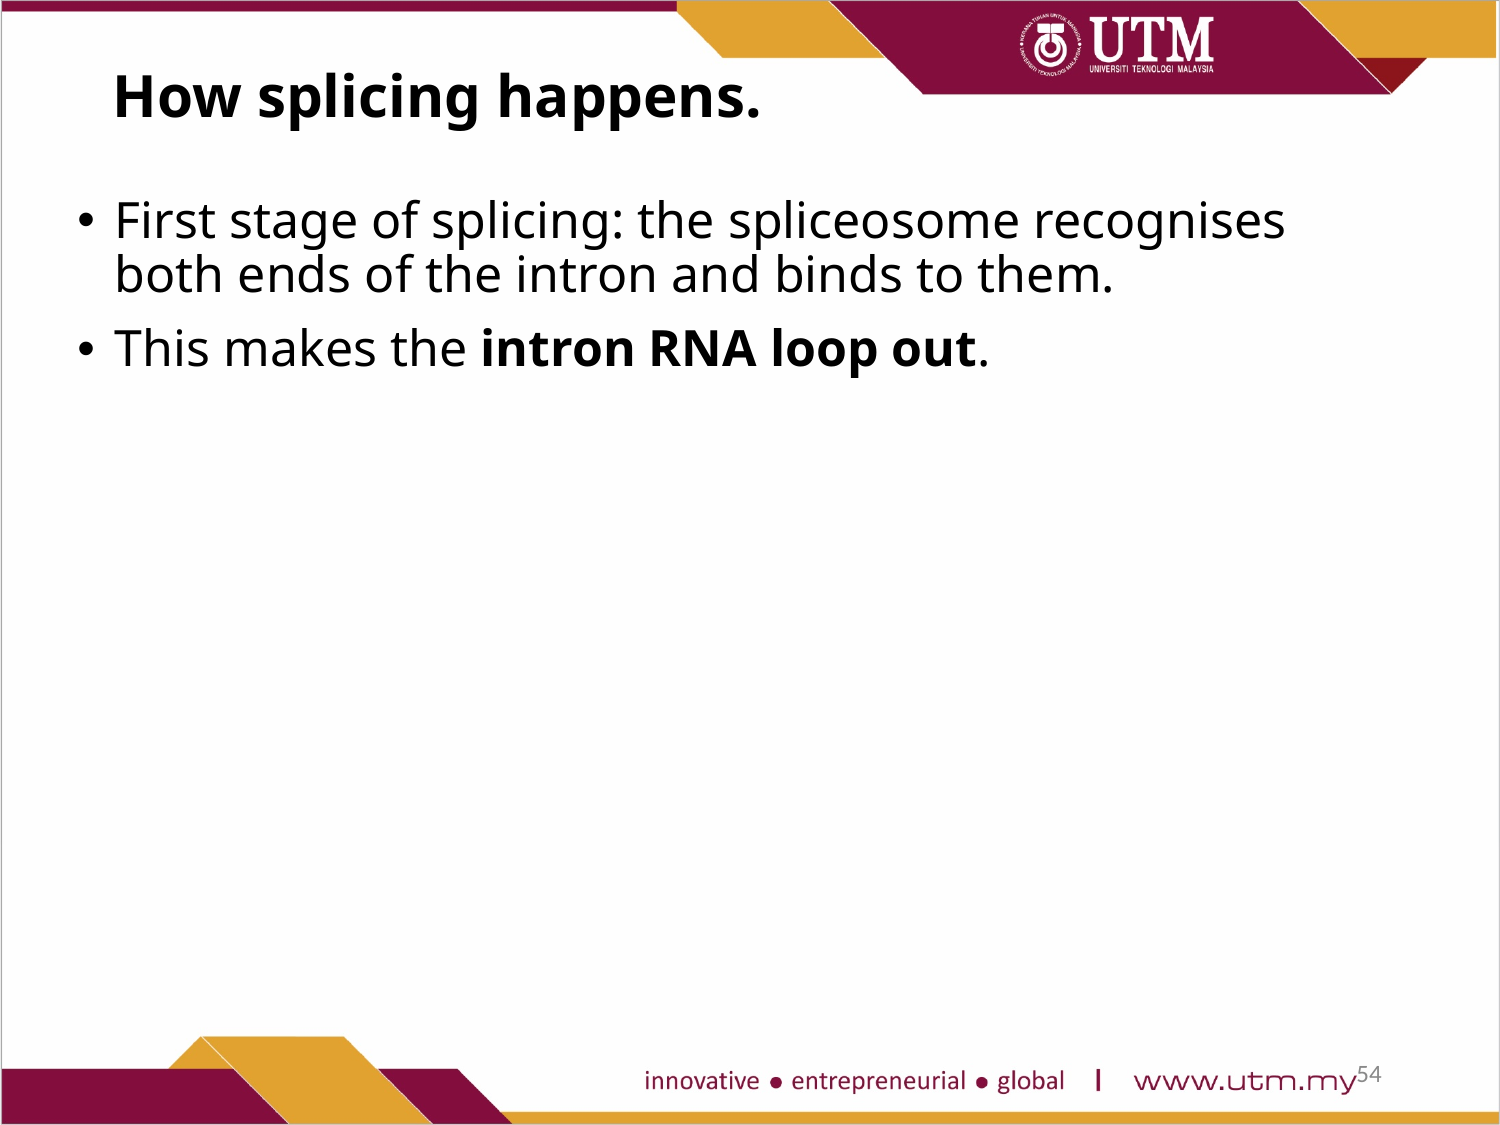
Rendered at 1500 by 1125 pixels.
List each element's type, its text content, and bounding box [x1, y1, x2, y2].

text_box How splicing happens. [98, 51, 777, 137]
slide_number 54 [1059, 1042, 1397, 1103]
picture [0, 0, 1500, 1125]
list First stage of splicing: the spliceosome recognises both ends of the intron and binds to them. This makes the intron RNA loop out. [62, 187, 1413, 1025]
